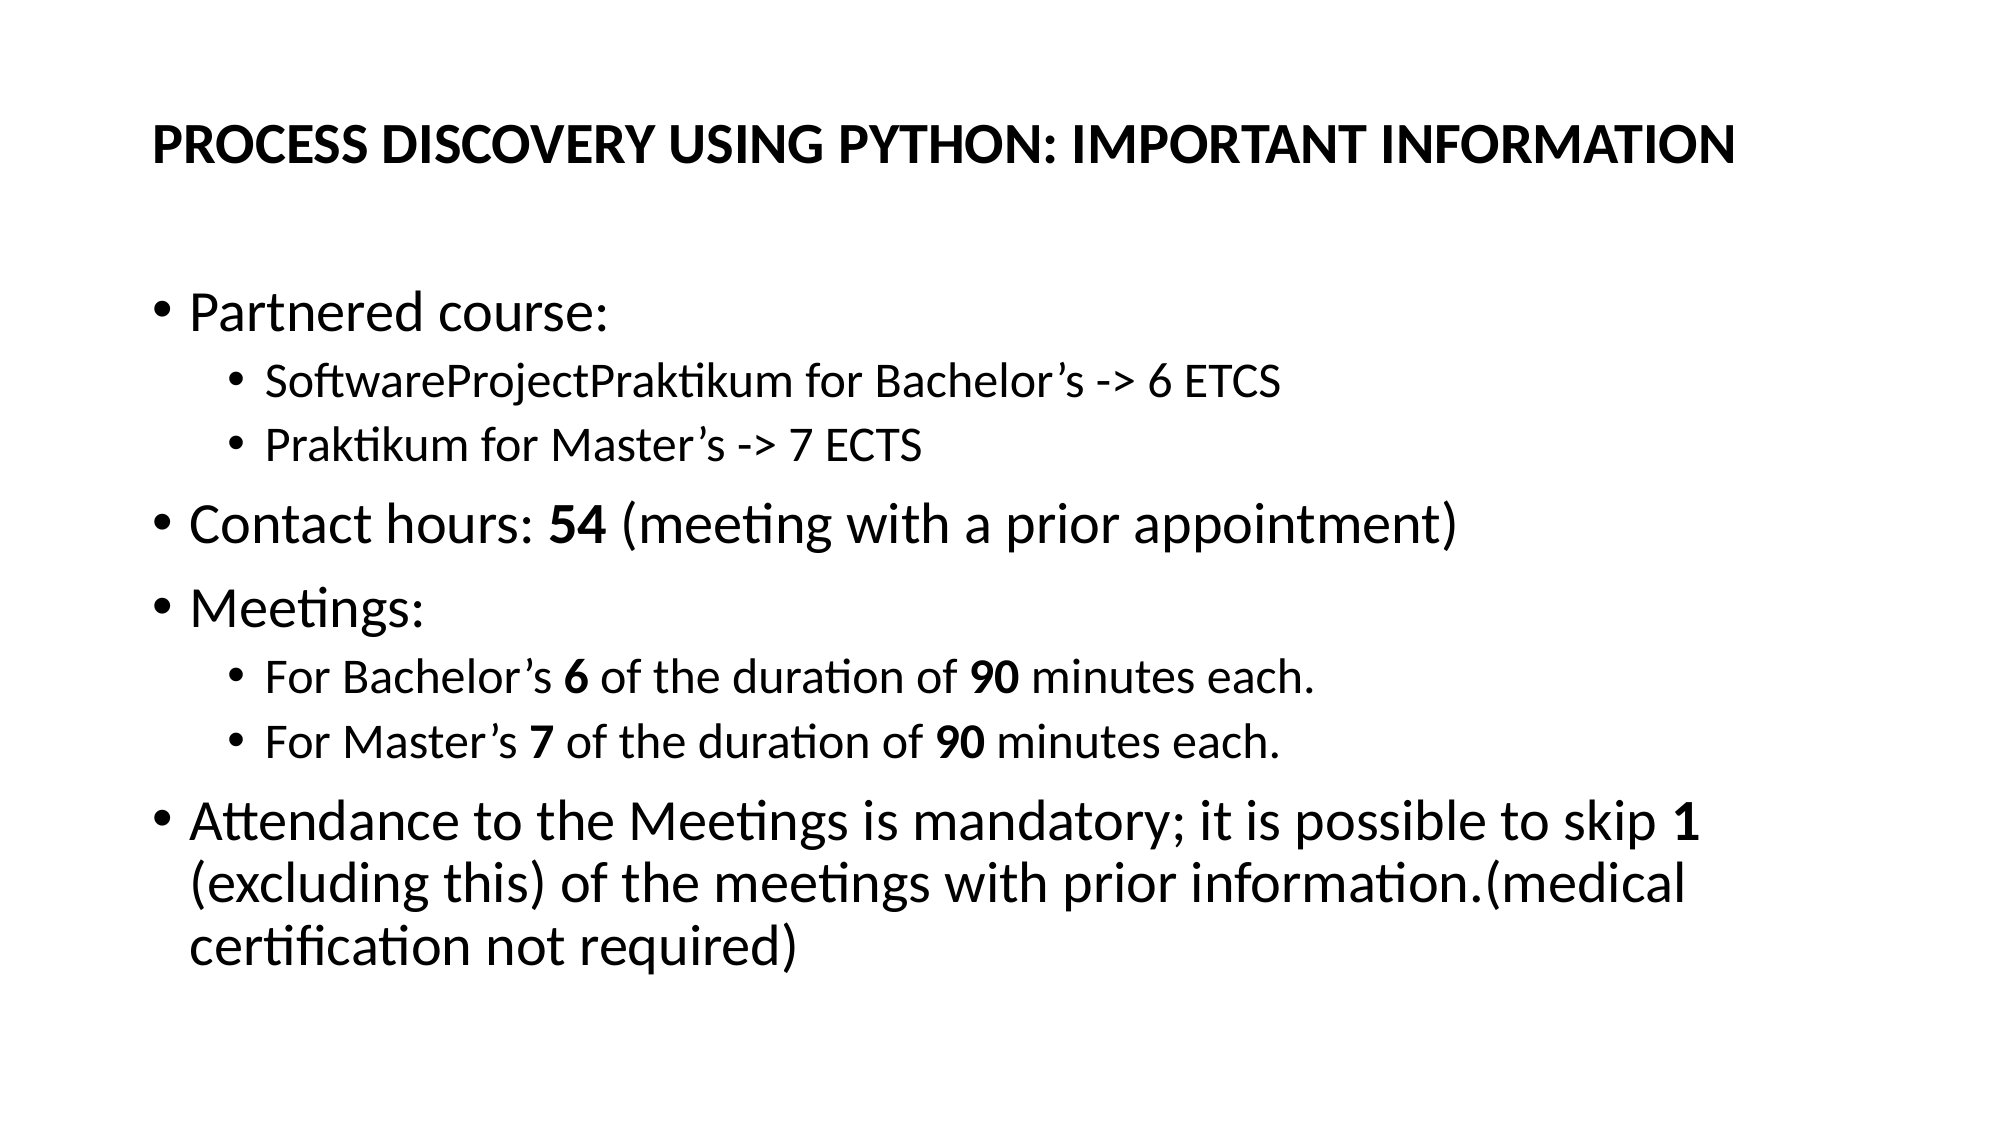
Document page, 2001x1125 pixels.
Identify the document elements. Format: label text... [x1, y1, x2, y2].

list PROCESS DISCOVERY USING PYTHON: IMPORTANT INFORMATION Partnered course: SoftwareProjectPraktikum for Bachelor’s -> 6 ETCS Praktikum for Master’s -> 7 ECTS Contact hours: 54 (meeting with a prior appointment) Meetings: For Bachelor’s 6 of the duration of 90 minutes each. For Master’s 7 of the duration of 90 minutes each. Attendance to the Meetings is mandatory; it is possible to skip 1 (excluding this) of the meetings with prior information.(medical certification not required) [137, 105, 1863, 1014]
